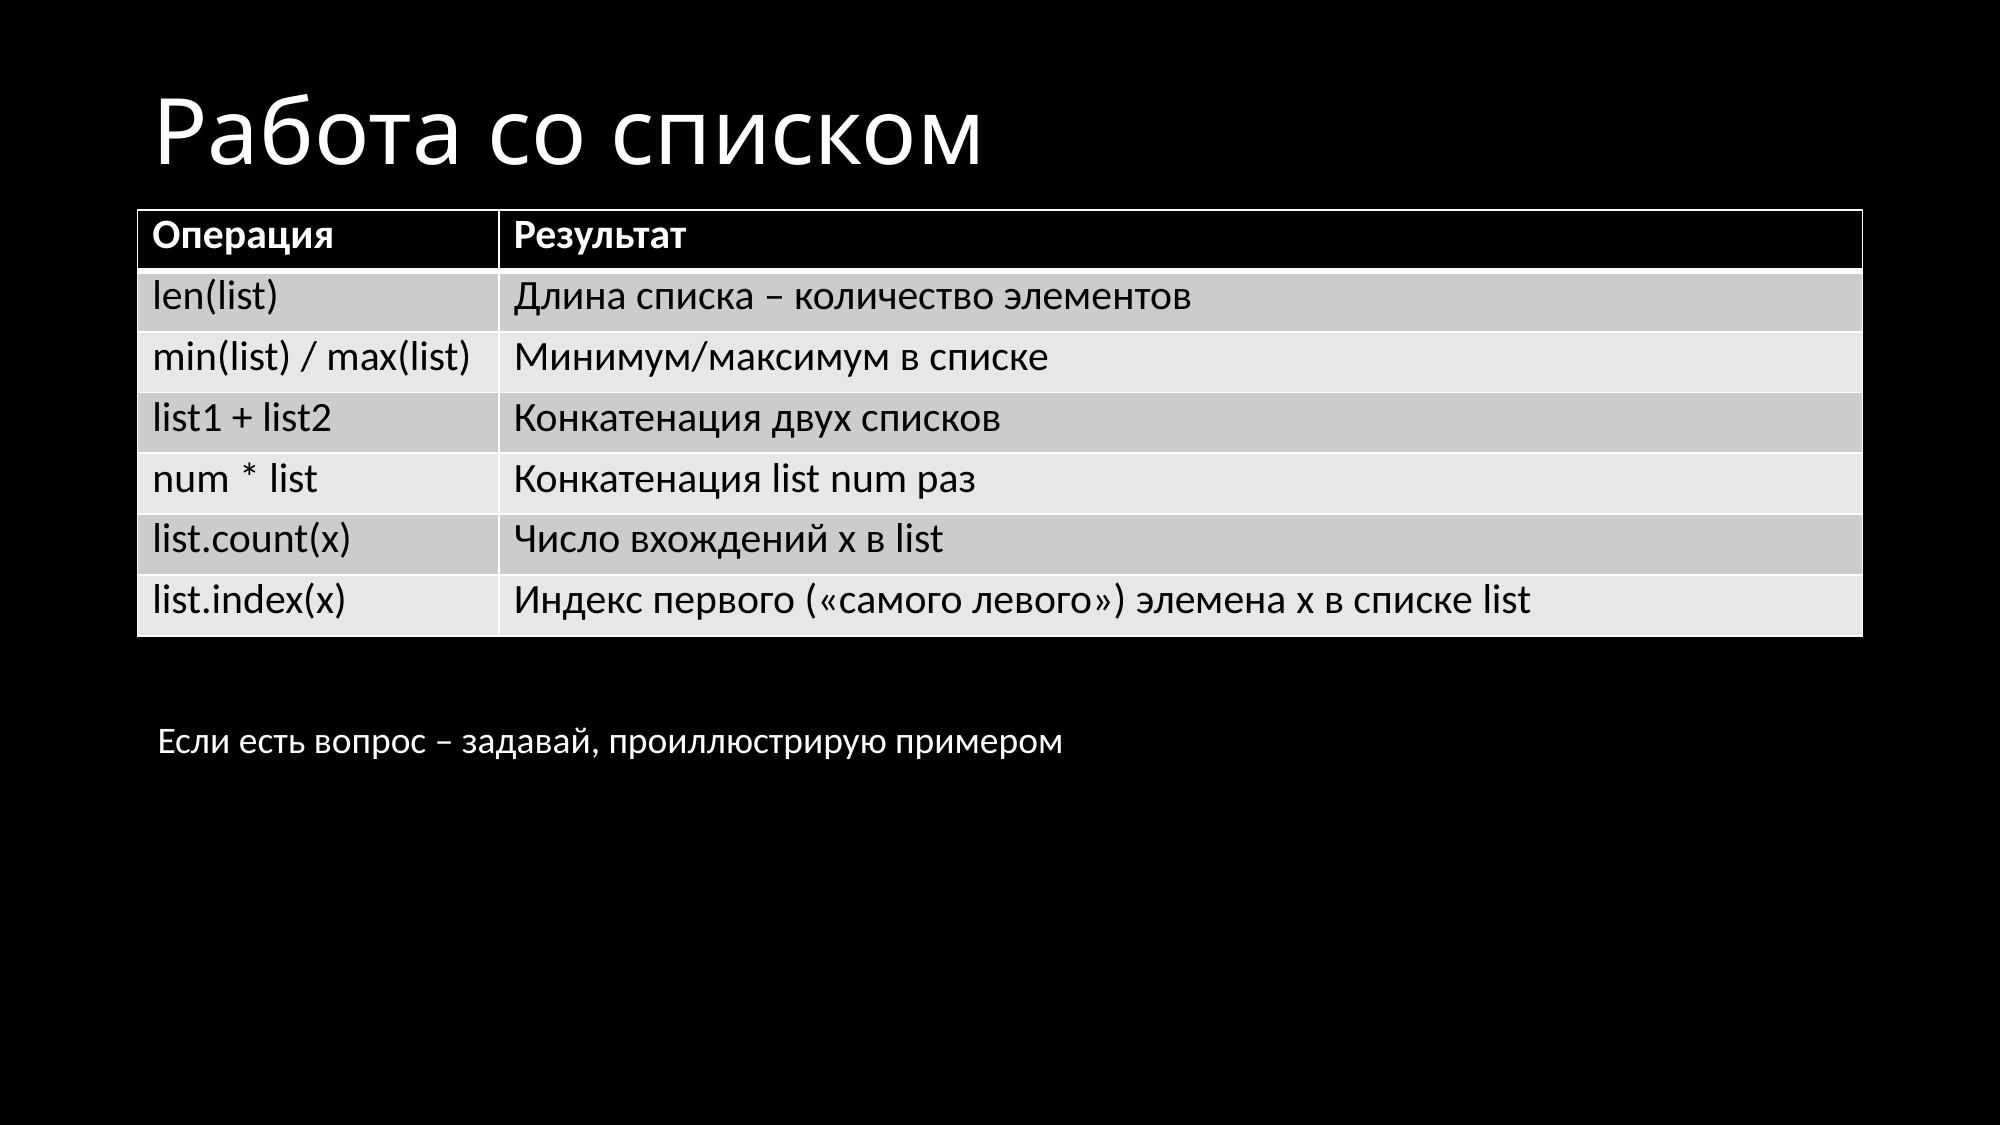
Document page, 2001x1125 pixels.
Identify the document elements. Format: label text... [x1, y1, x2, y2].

table_cell Конкатенация list num раз [500, 454, 1862, 513]
table_cell list.index(x) [138, 576, 498, 635]
table_cell Минимум/максимум в списке [500, 333, 1862, 392]
table_cell Длина списка – количество элементов [500, 274, 1862, 331]
table_header Операция [138, 211, 498, 268]
table_cell Индекс первого («самого левого») элемена x в списке list [500, 576, 1862, 635]
table_cell num * list [138, 454, 498, 513]
table_cell list.count(x) [138, 515, 498, 574]
table_header Результат [500, 211, 1862, 268]
table_cell min(list) / max(list) [138, 333, 498, 392]
table_cell Число вхождений x в list [500, 515, 1862, 574]
title Работа со списком [137, 59, 1863, 209]
table_cell Конкатенация двух списков [500, 393, 1862, 452]
text_box Если есть вопрос – задавай, проиллюстрирую примером [142, 708, 1080, 769]
table_cell len(list) [138, 274, 498, 331]
table_cell list1 + list2 [138, 393, 498, 452]
